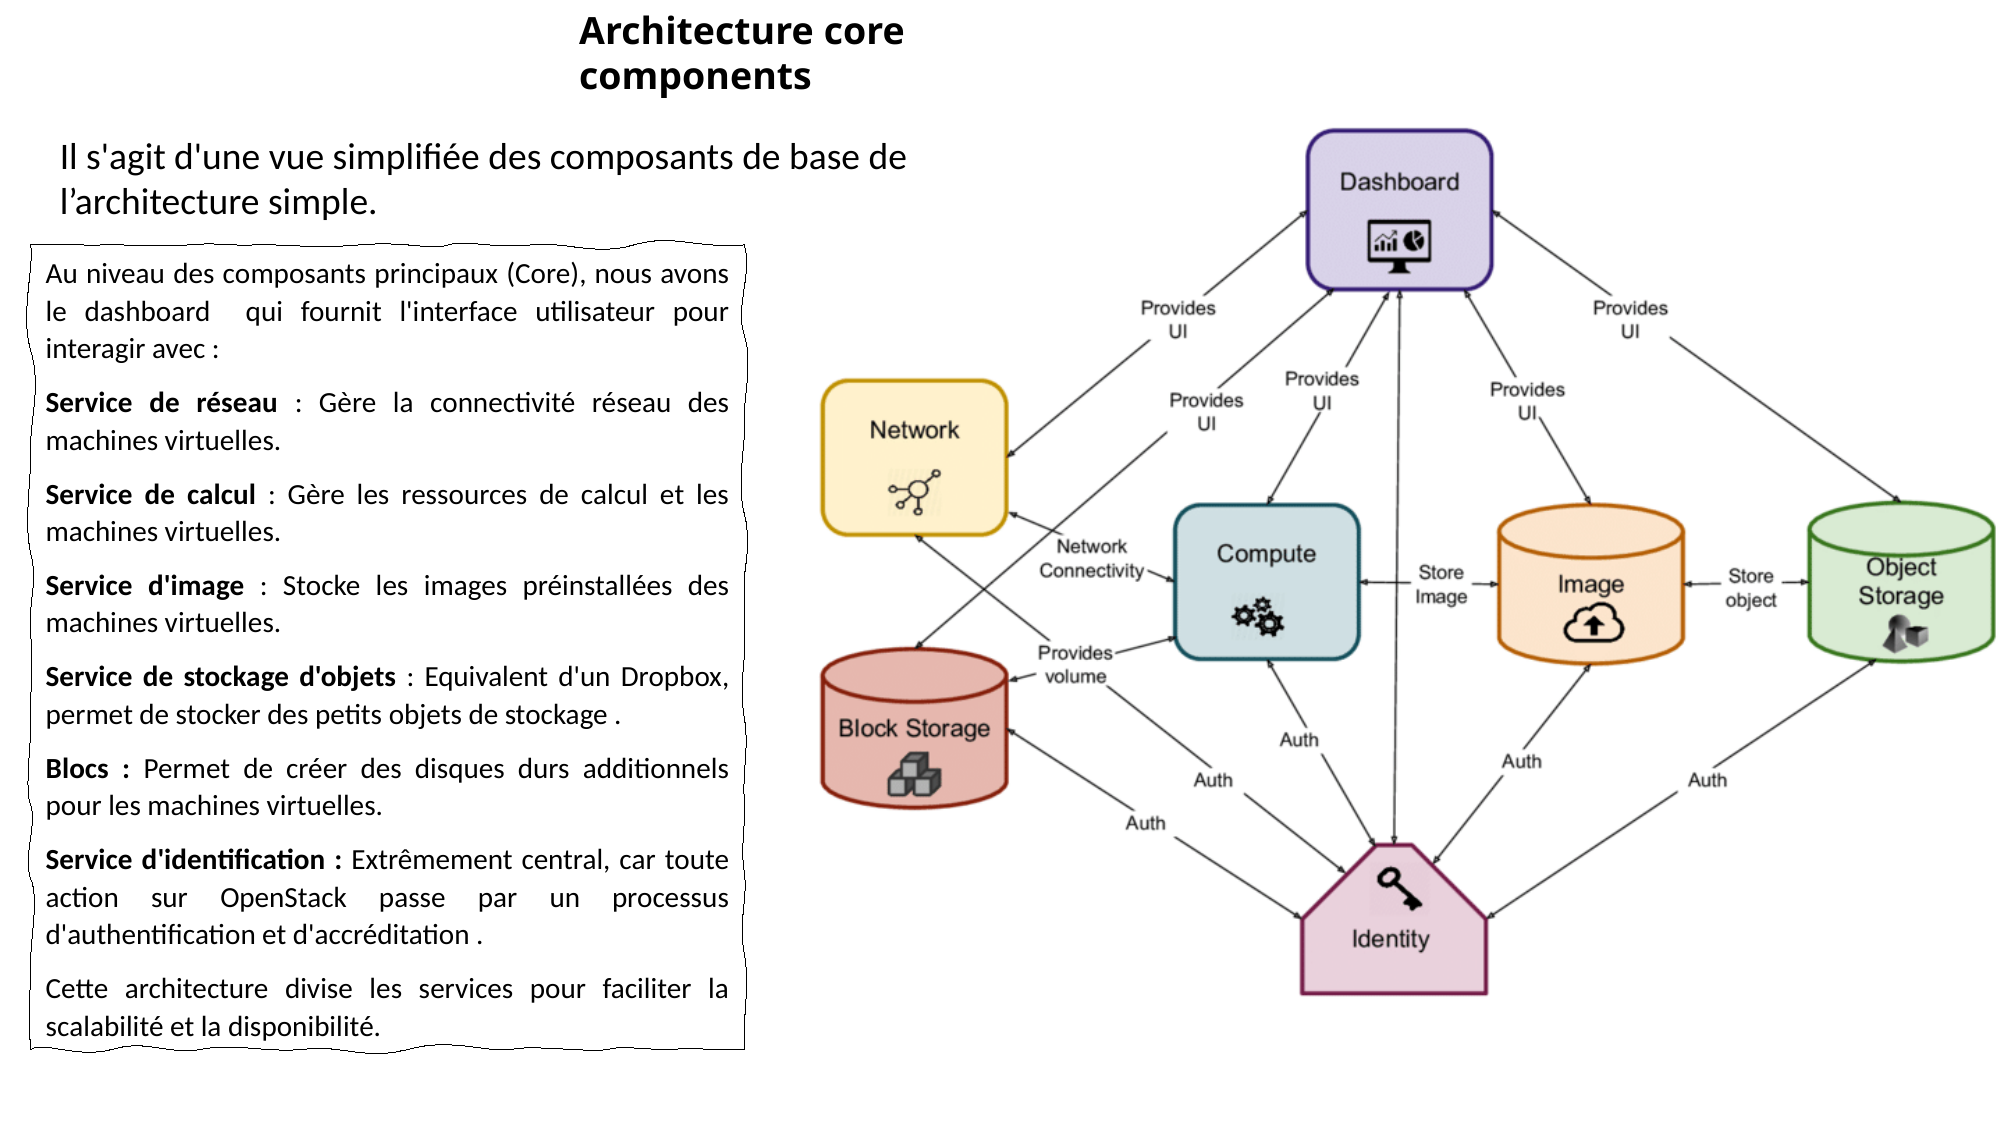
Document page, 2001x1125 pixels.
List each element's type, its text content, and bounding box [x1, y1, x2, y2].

text_box Il s'agit d'une vue simplifiée des composants de base de l’architecture simple. [45, 124, 817, 230]
text_box Architecture core components [564, 0, 1147, 105]
text_box Au niveau des composants principaux (Core), nous avons le dashboard qui fournit l'interface utilisateur pour interagir avec : Service de réseau : Gère la connectivité réseau des machines virtuelles. Service de calcul : Gère les ressources de calcul et les machines virtuelles. Service d'image : Stocke les images préinstallées des machines virtuelles. Service de stockage d'objets : Equivalent d'un Dropbox, permet de stocker des petits objets de stockage . Blocs : Permet de créer des disques durs additionnels pour les machines virtuelles. Service d'identification : Extrêmement central, car toute action sur OpenStack passe par un processus d'authentification et d'accréditation . Cette architecture divise les services pour faciliter la scalabilité et la disponibilité. [26, 240, 748, 1054]
picture [817, 124, 2000, 1001]
